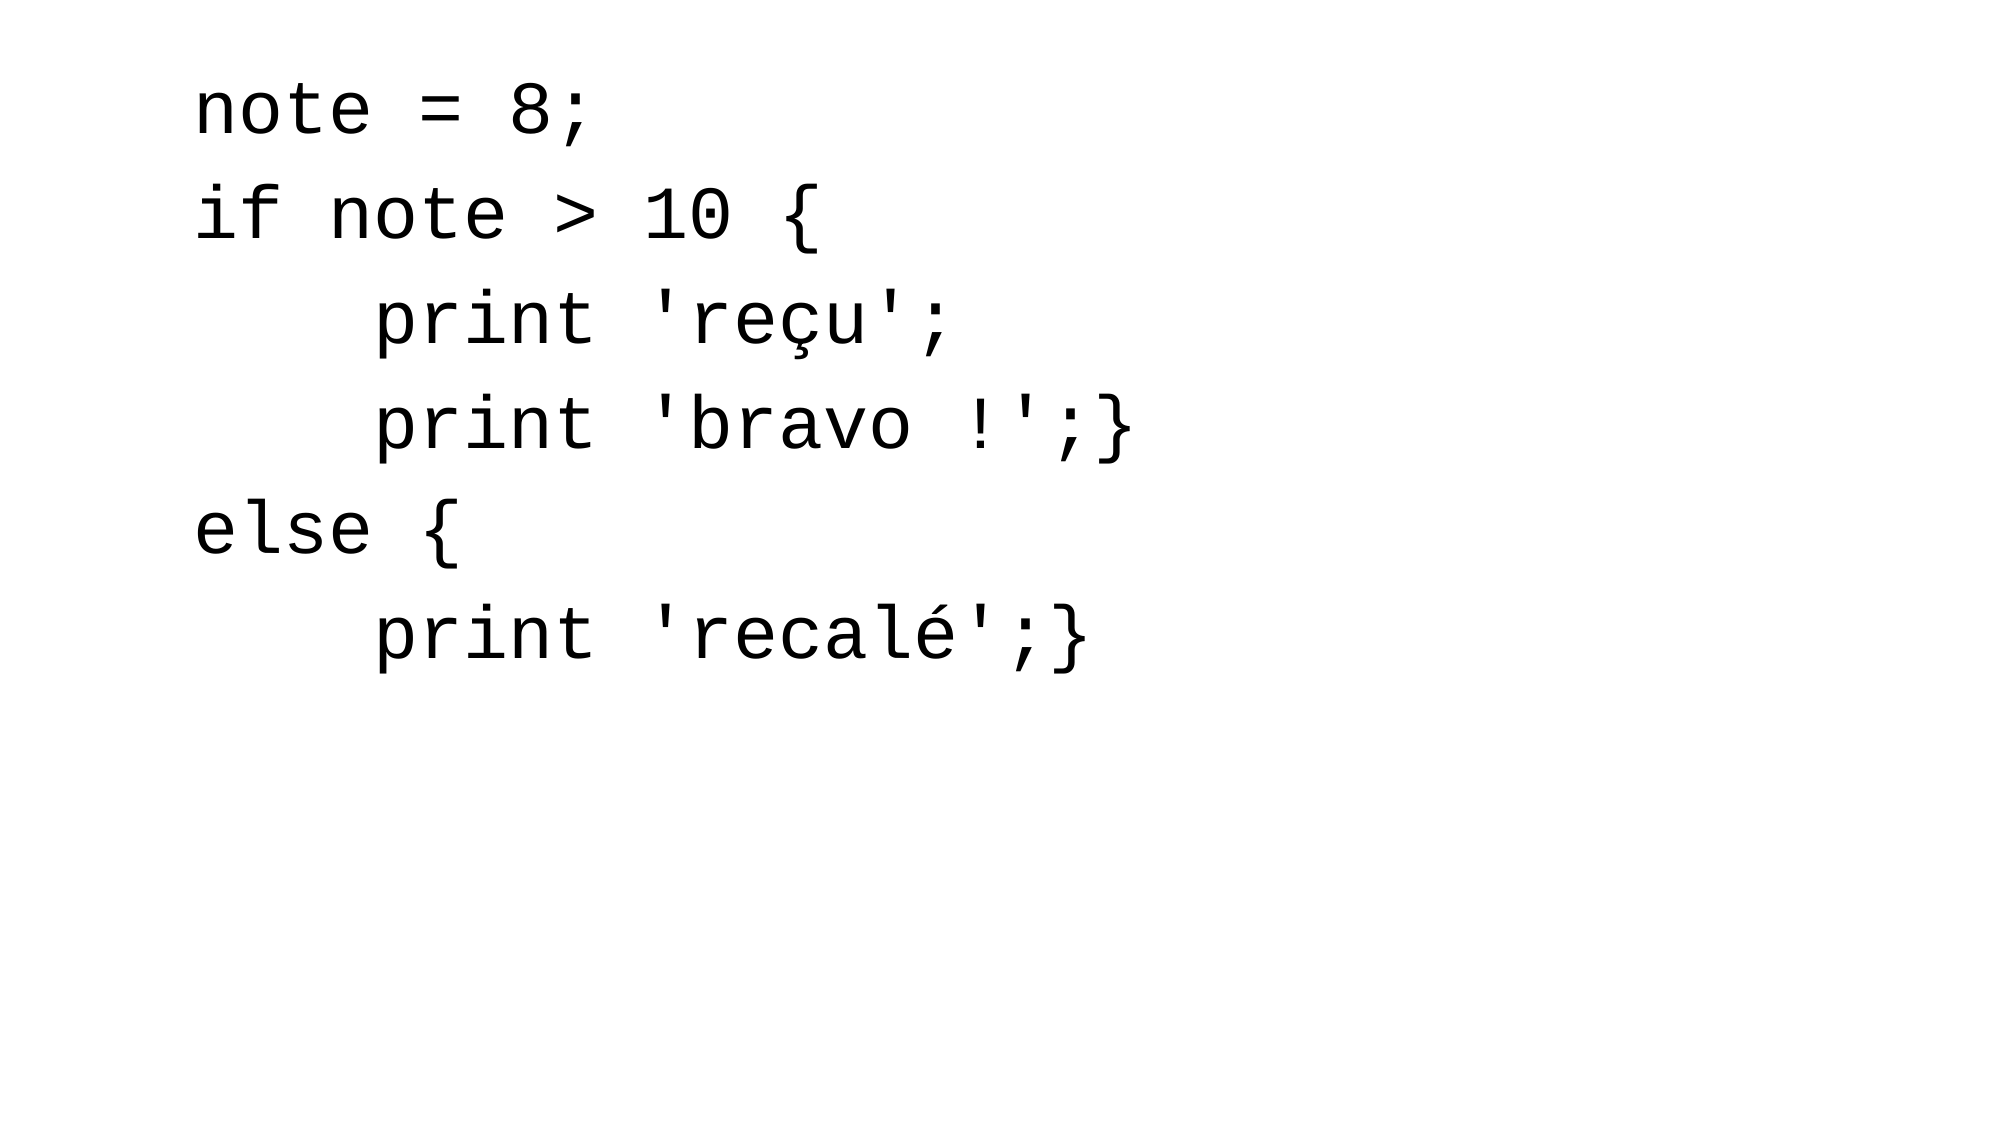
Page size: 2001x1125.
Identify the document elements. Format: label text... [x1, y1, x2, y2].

list note = 8; if note > 10 { print 'reçu'; print 'bravo !';} else { print 'recalé';} [178, 50, 1529, 926]
